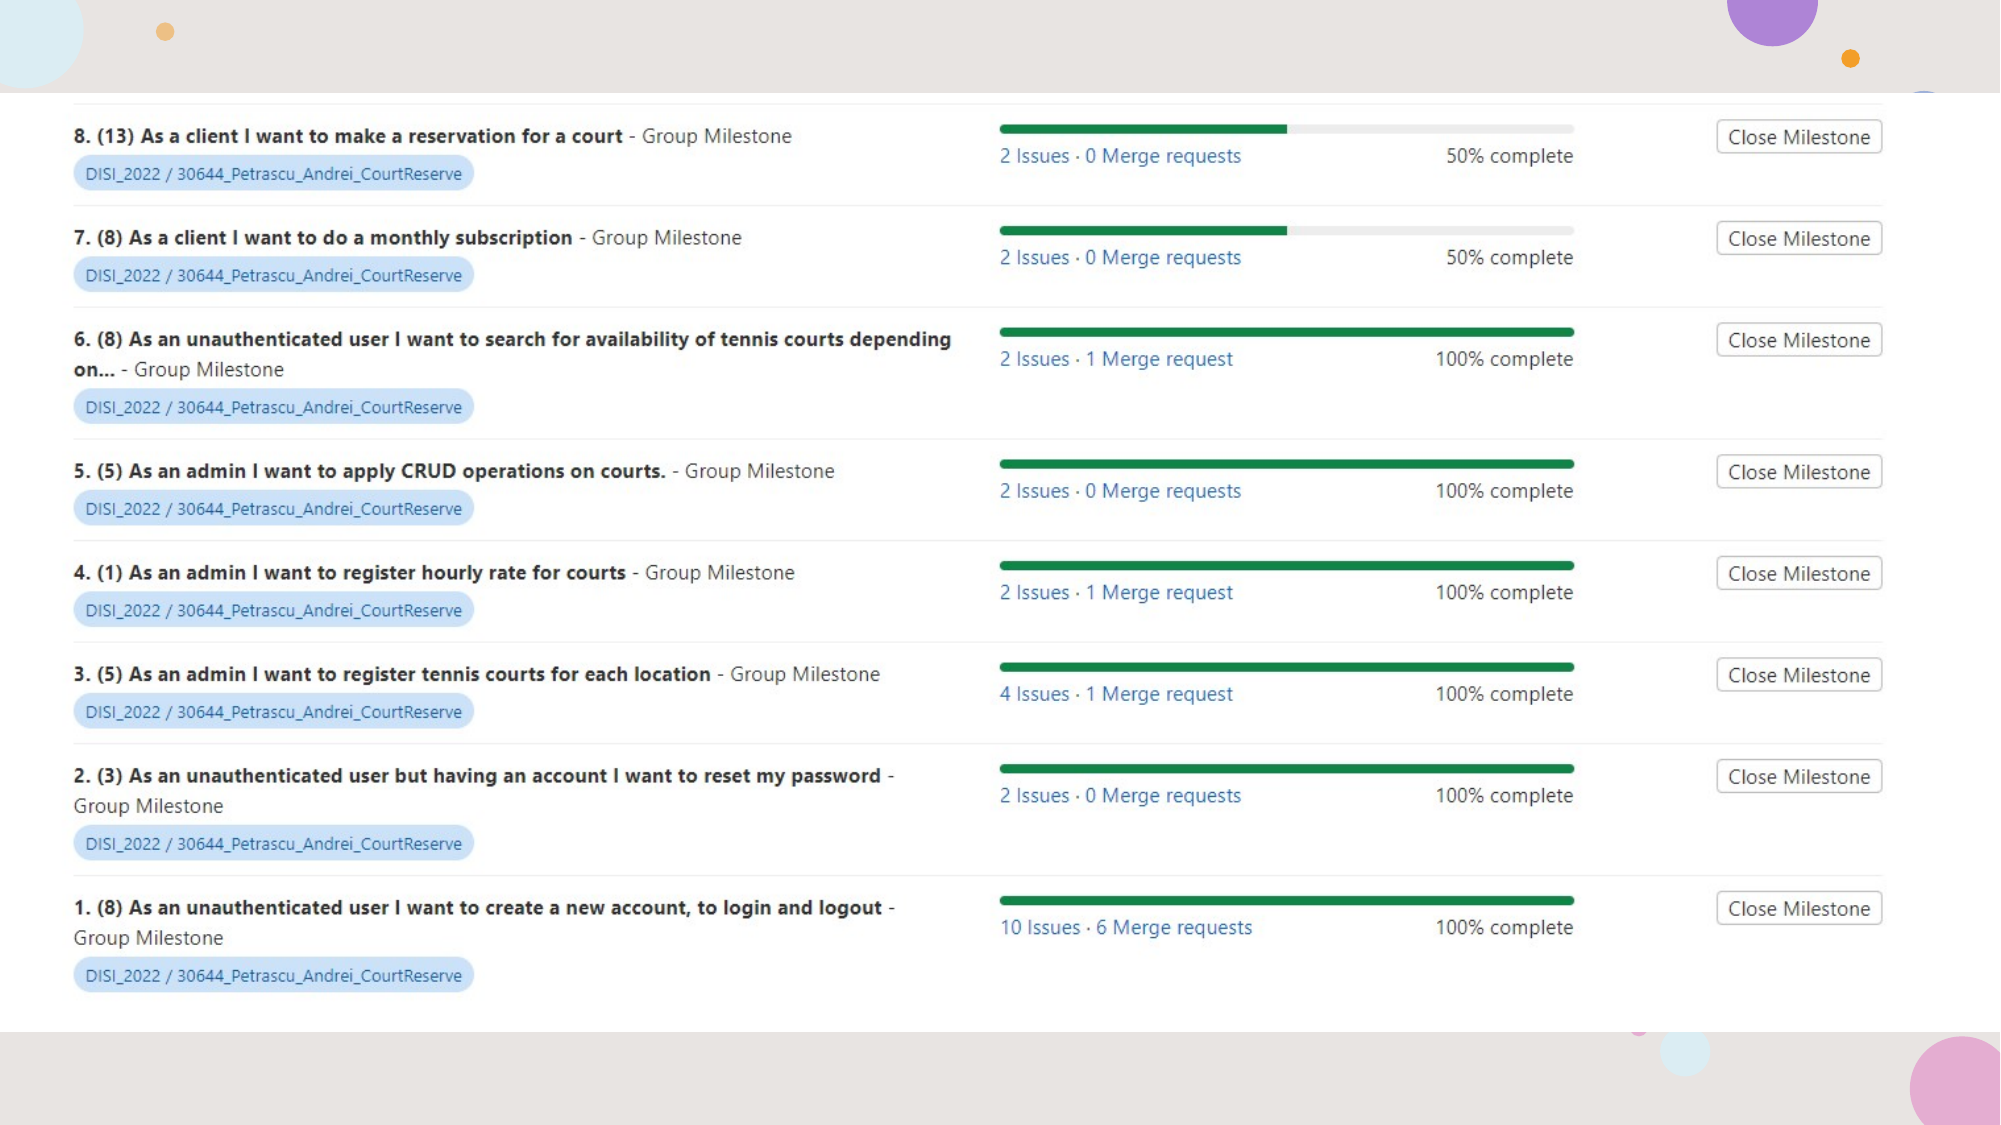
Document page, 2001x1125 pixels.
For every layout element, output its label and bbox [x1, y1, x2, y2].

picture [0, 93, 2000, 1032]
